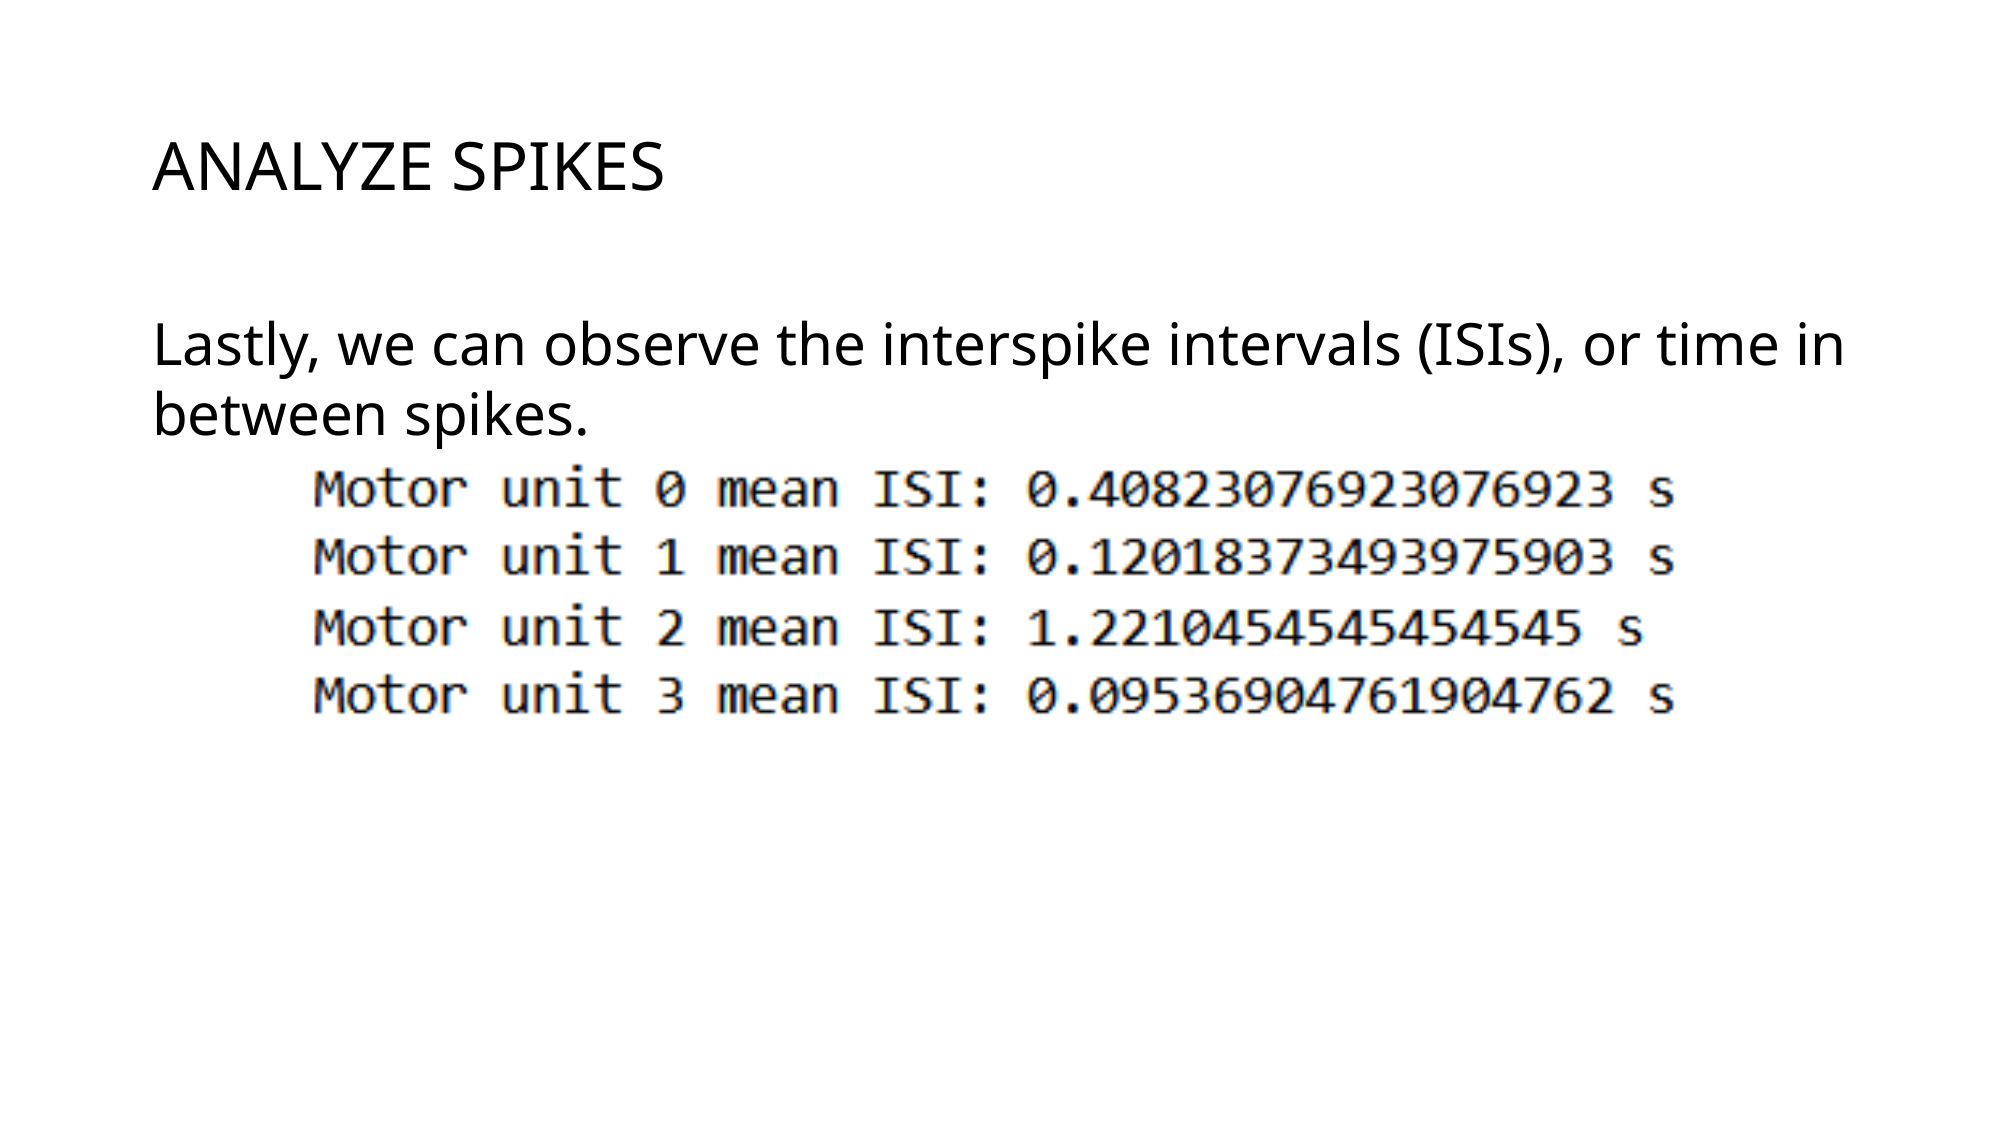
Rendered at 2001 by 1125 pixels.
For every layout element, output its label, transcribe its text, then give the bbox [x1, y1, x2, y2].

text_box Lastly, we can observe the interspike intervals (ISIs), or time in between spikes. [137, 299, 1863, 455]
title ANALYZE SPIKES [137, 59, 1863, 278]
picture [297, 453, 1703, 740]
